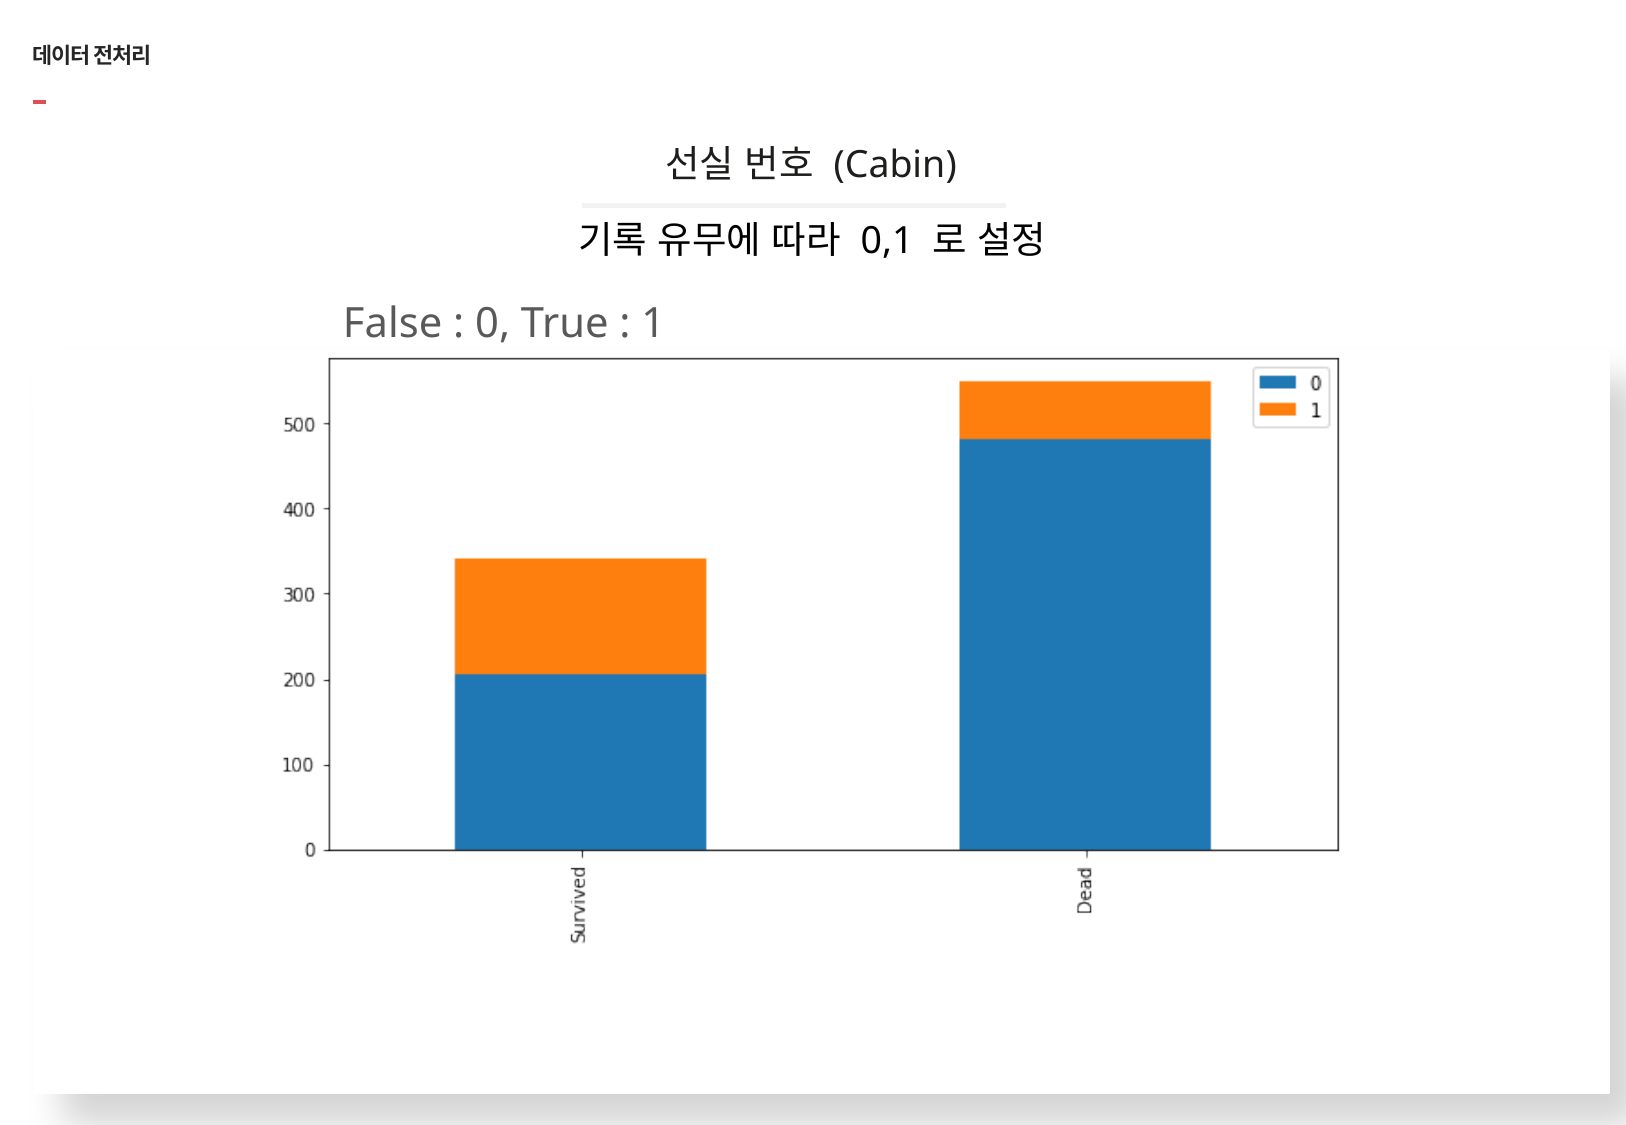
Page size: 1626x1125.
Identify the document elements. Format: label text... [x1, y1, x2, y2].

text_box 기록 유무에 따라 0,1 로 설정 [472, 208, 1153, 269]
text_box 선실 번호 (Cabin) [215, 134, 1408, 192]
picture [269, 340, 1356, 955]
title 데이터 전처리 [32, 19, 482, 90]
text_box False : 0, True : 1 [328, 288, 777, 338]
